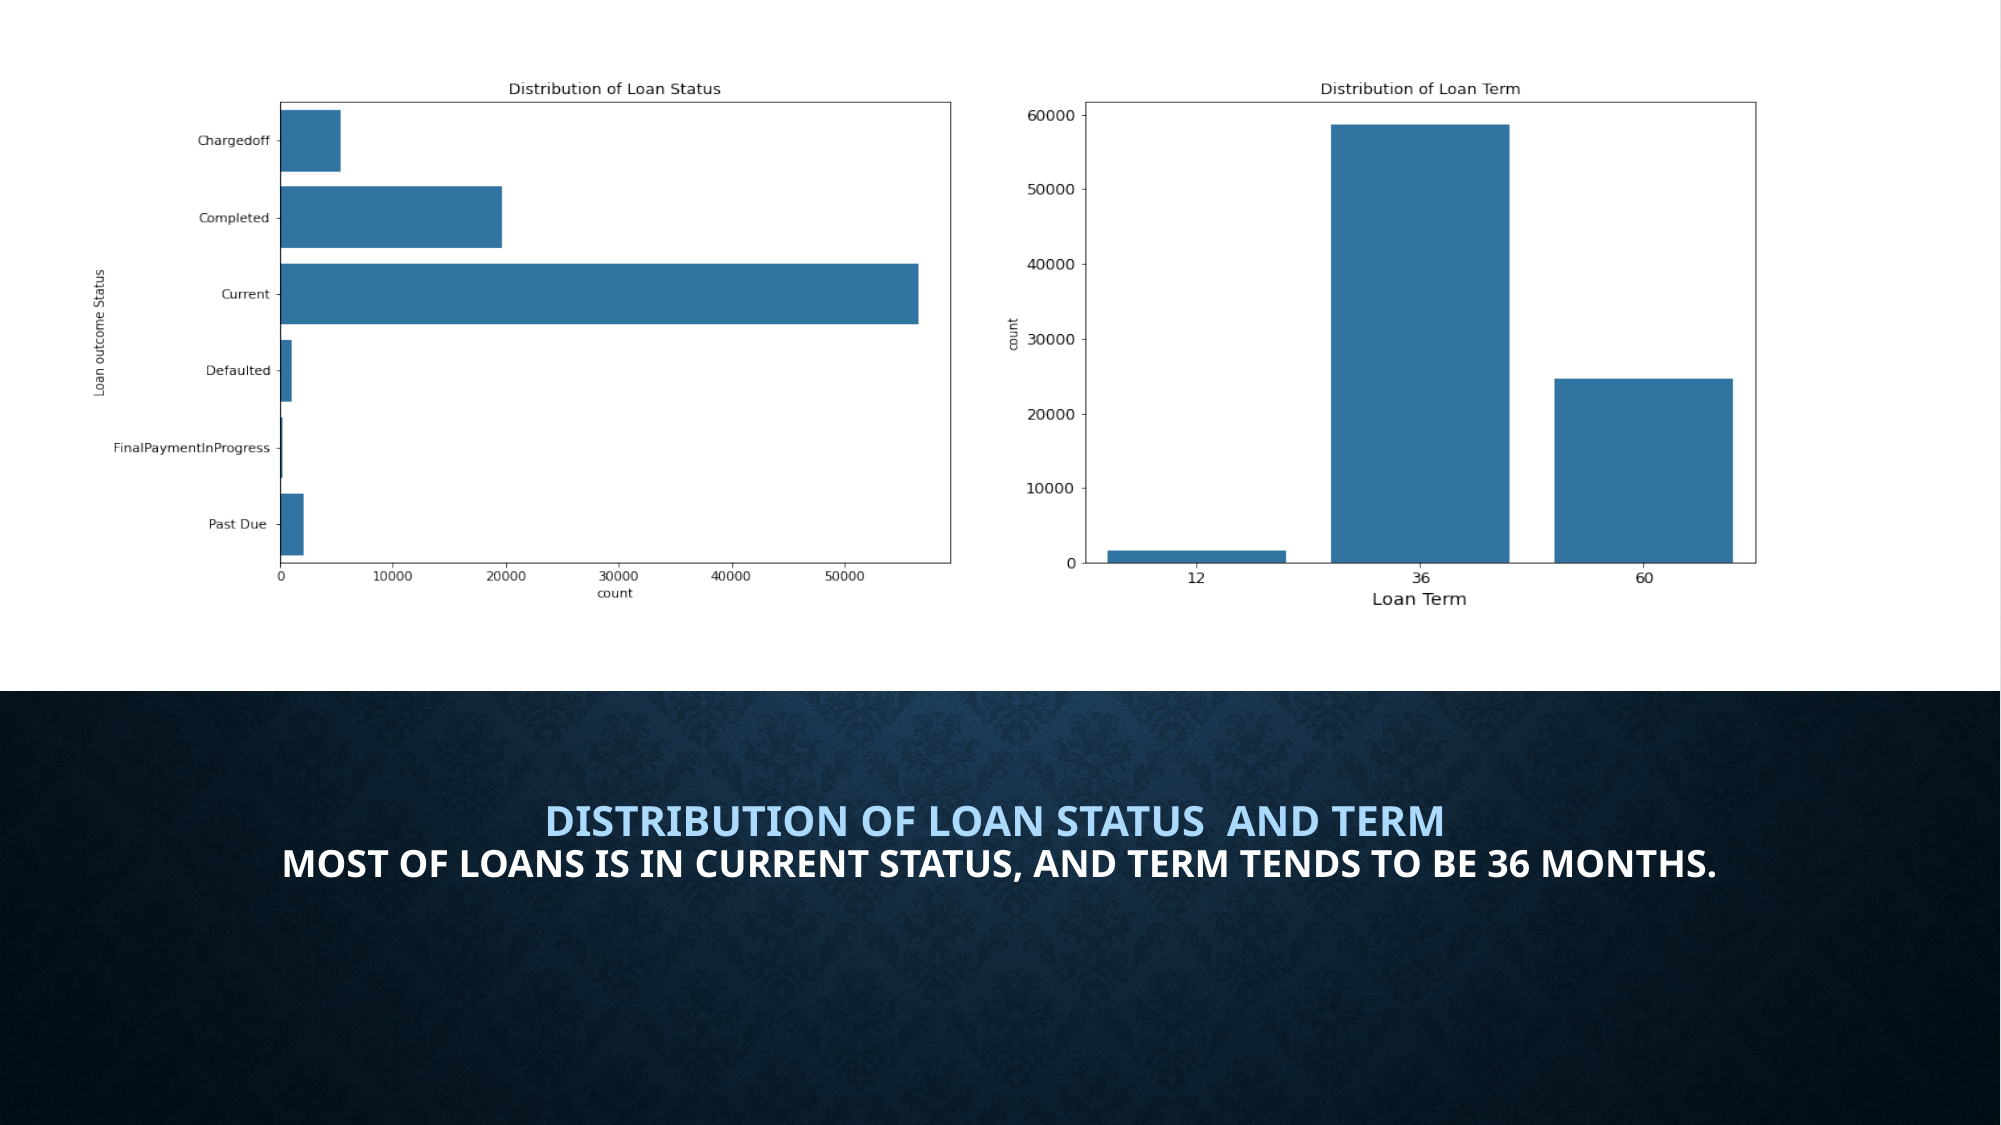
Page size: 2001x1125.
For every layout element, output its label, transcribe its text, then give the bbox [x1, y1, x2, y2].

text_box [0, 0, 2000, 693]
text_box [0, 693, 2000, 1125]
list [42, 28, 1946, 640]
title Distribution of Loan status And Term most of loans is in current status, and term tends to be 36 months. [130, 746, 1870, 939]
